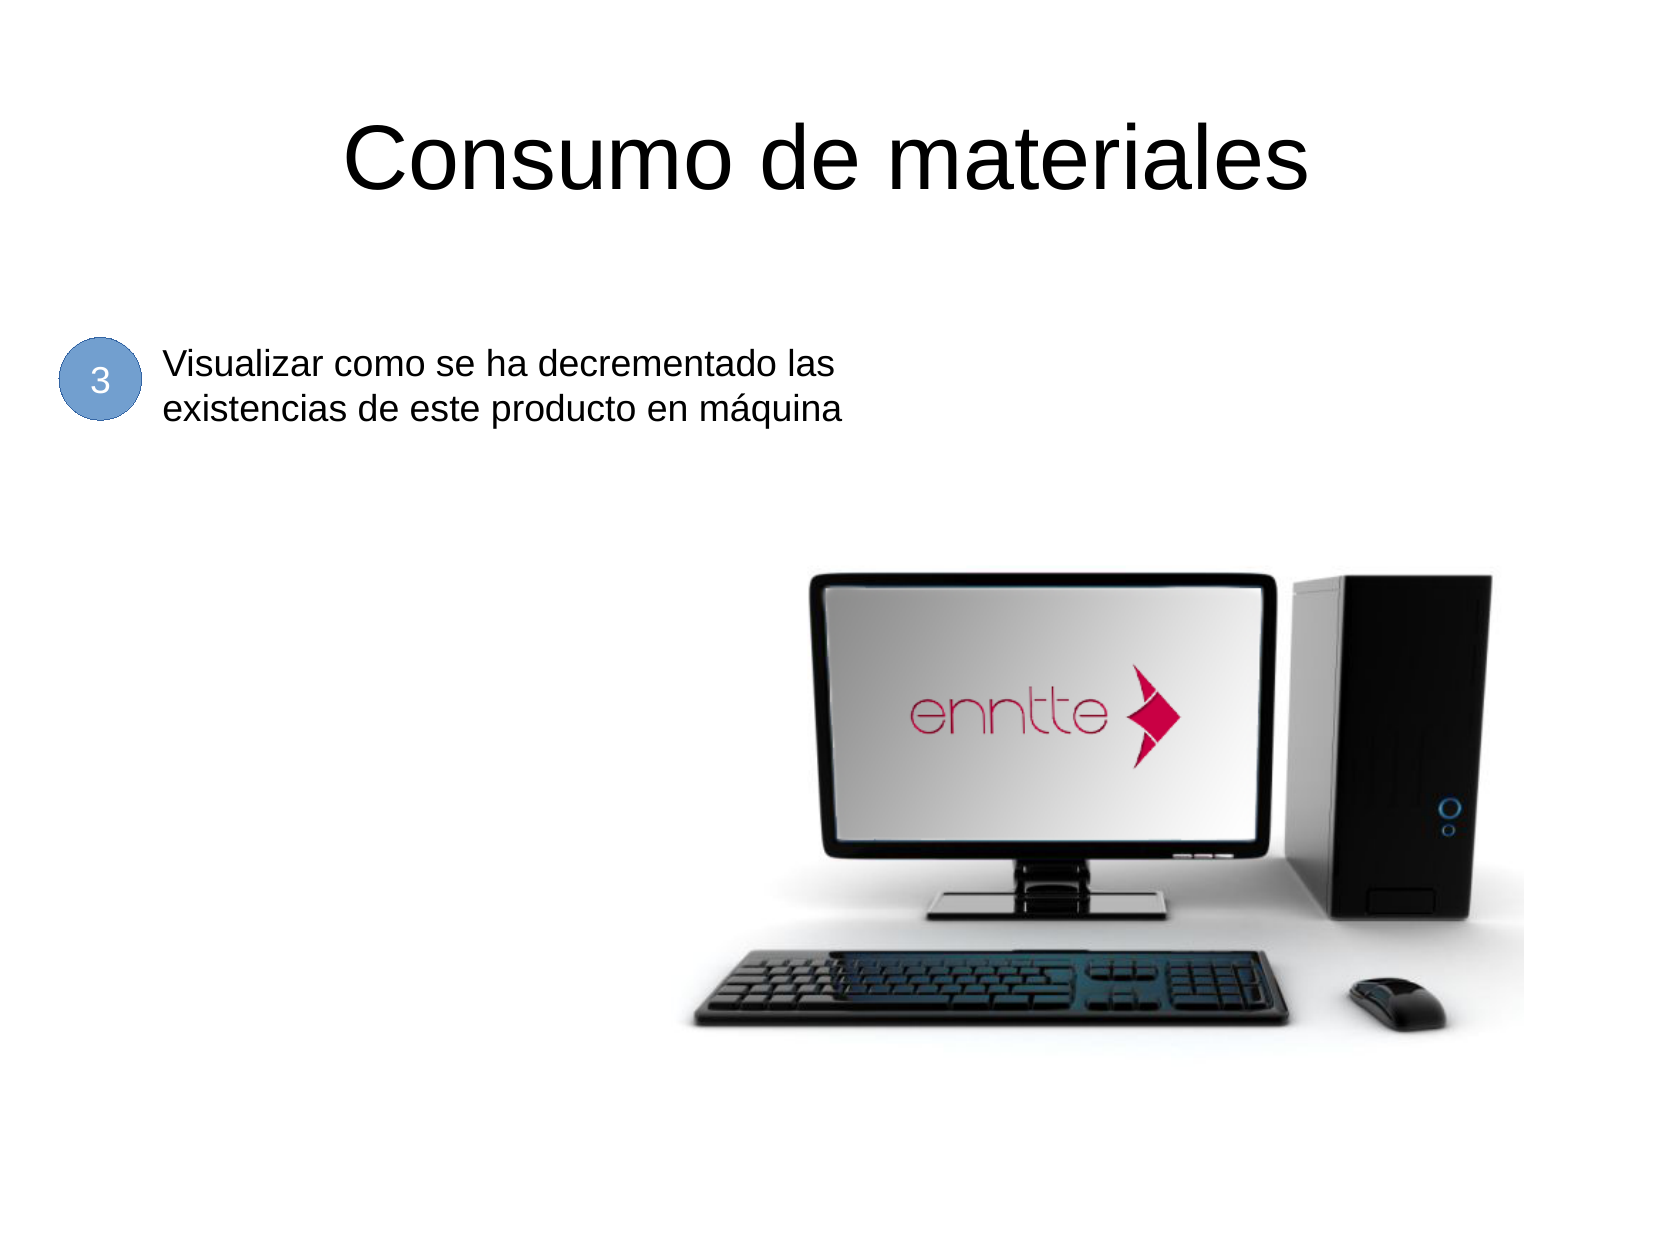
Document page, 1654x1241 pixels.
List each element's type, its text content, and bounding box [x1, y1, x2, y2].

picture [671, 543, 1524, 1076]
text_box Visualizar como se ha decrementado las existencias de este producto en máquina [147, 331, 1022, 473]
text_box Consumo de materiales [82, 49, 1571, 257]
text_box 3 [58, 337, 142, 421]
